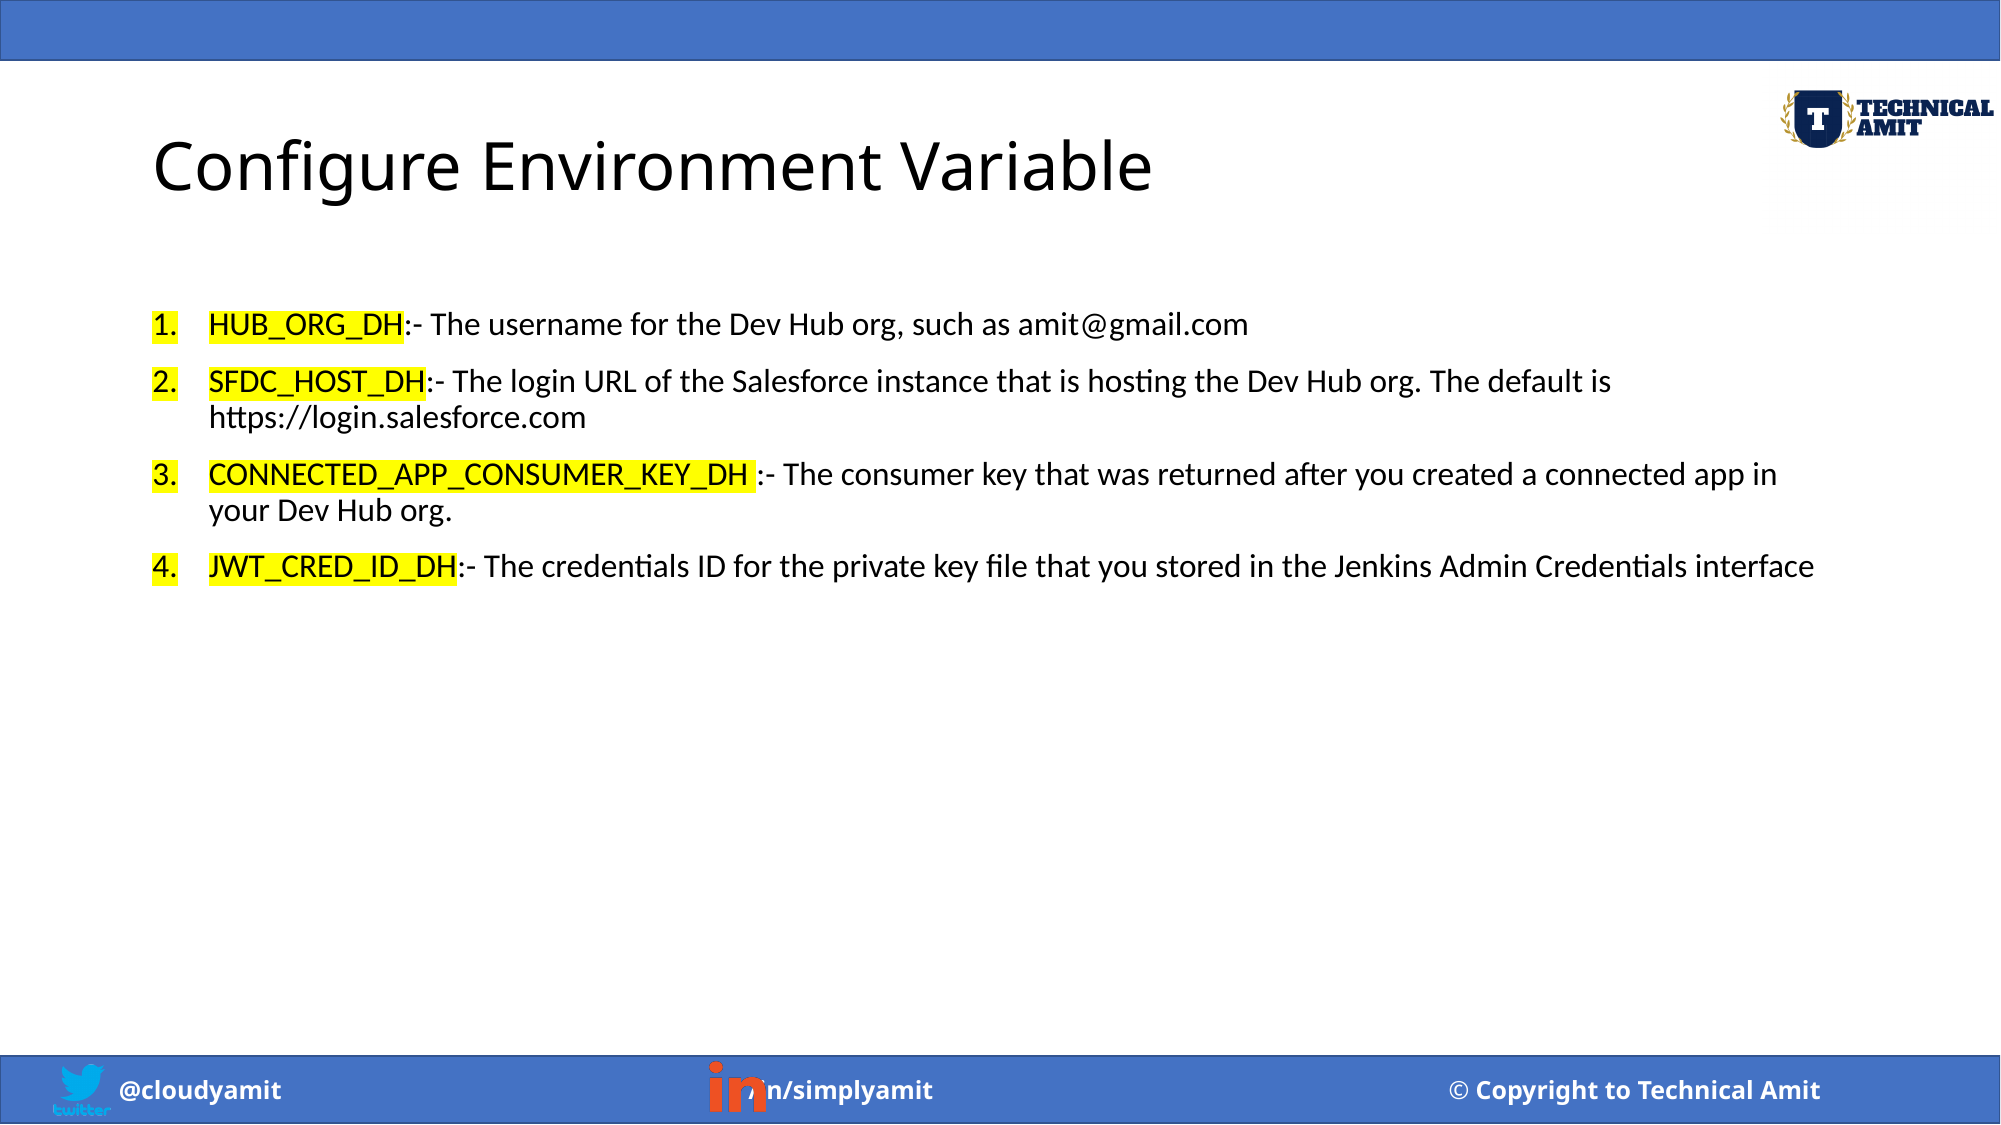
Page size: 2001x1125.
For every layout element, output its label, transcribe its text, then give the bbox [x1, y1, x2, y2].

picture [709, 1061, 766, 1112]
title Configure Environment Variable [137, 59, 1863, 278]
picture [1863, 61, 1997, 234]
picture [47, 1061, 117, 1118]
list HUB_ORG_DH:- The username for the Dev Hub org, such as amit@gmail.com SFDC_HOST_DH:- The login URL of the Salesforce instance that is hosting the Dev Hub org. The default is https://login.salesforce.com CONNECTED_APP_CONSUMER_KEY_DH :- The consumer key that was returned after you created a connected app in your Dev Hub org. JWT_CRED_ID_DH:- The credentials ID for the private key file that you stored in the Jenkins Admin Credentials interface [137, 299, 1863, 1014]
